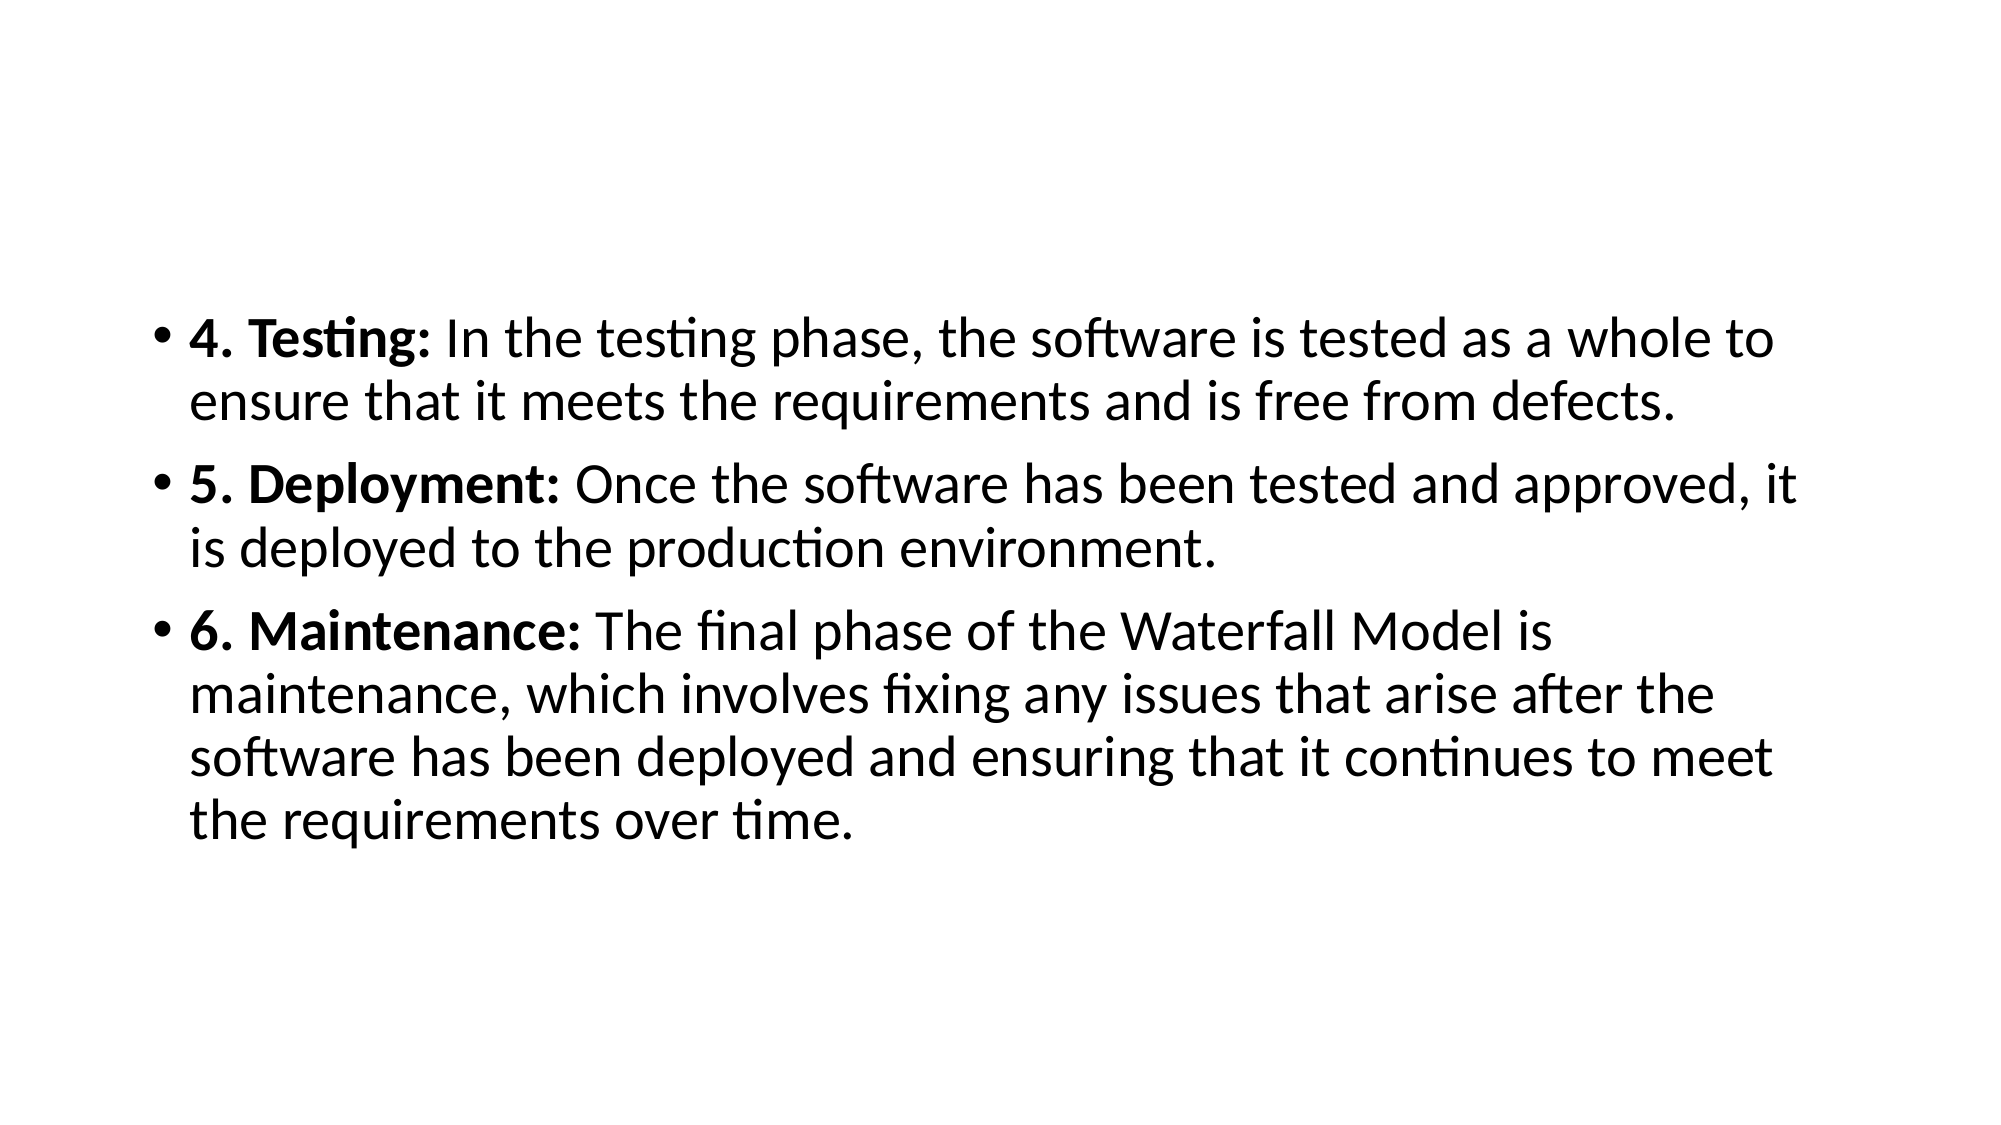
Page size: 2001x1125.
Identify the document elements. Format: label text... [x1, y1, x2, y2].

list 4. Testing: In the testing phase, the software is tested as a whole to ensure that it meets the requirements and is free from defects. 5. Deployment: Once the software has been tested and approved, it is deployed to the production environment. 6. Maintenance: The final phase of the Waterfall Model is maintenance, which involves fixing any issues that arise after the software has been deployed and ensuring that it continues to meet the requirements over time. [137, 299, 1863, 1014]
